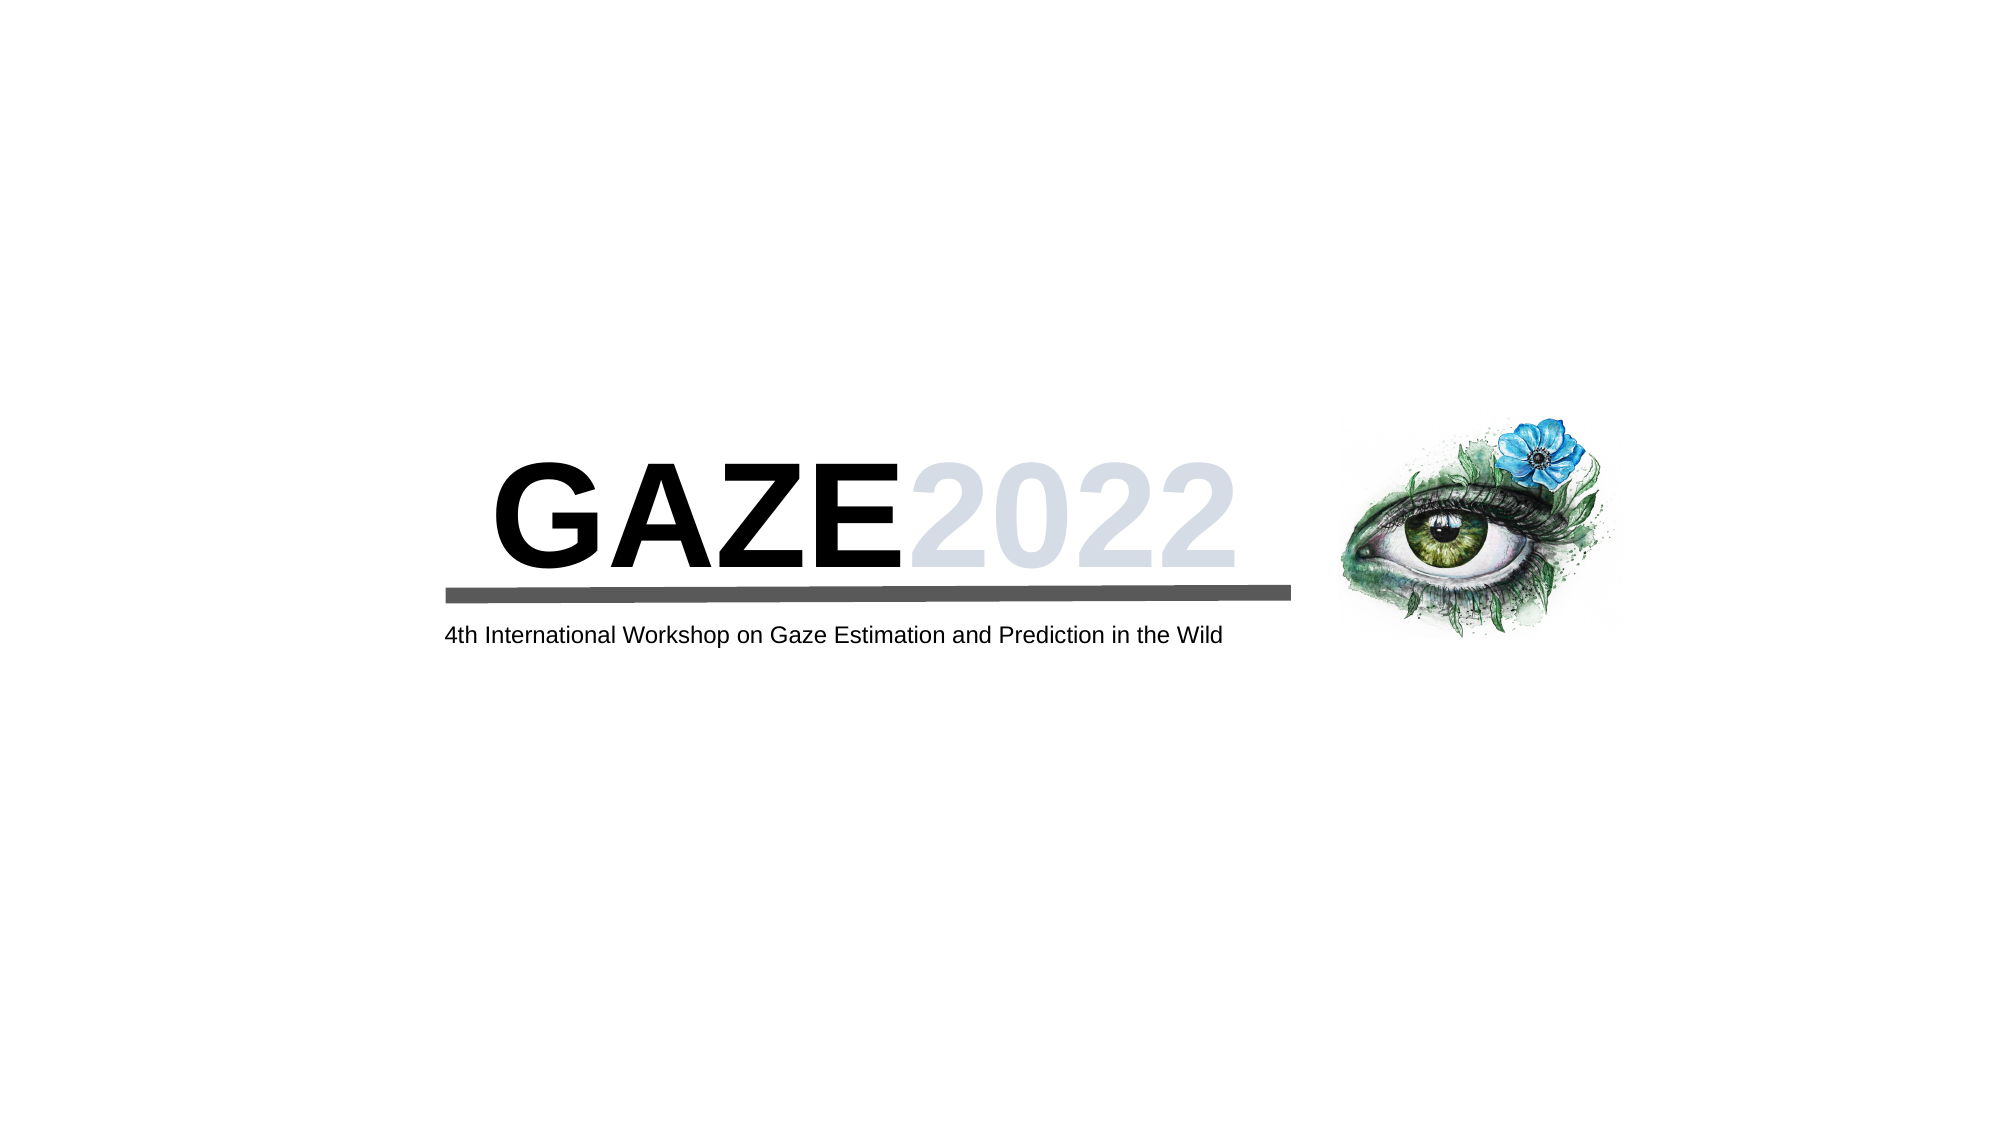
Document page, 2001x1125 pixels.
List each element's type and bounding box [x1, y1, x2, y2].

text_box [416, 410, 1622, 656]
